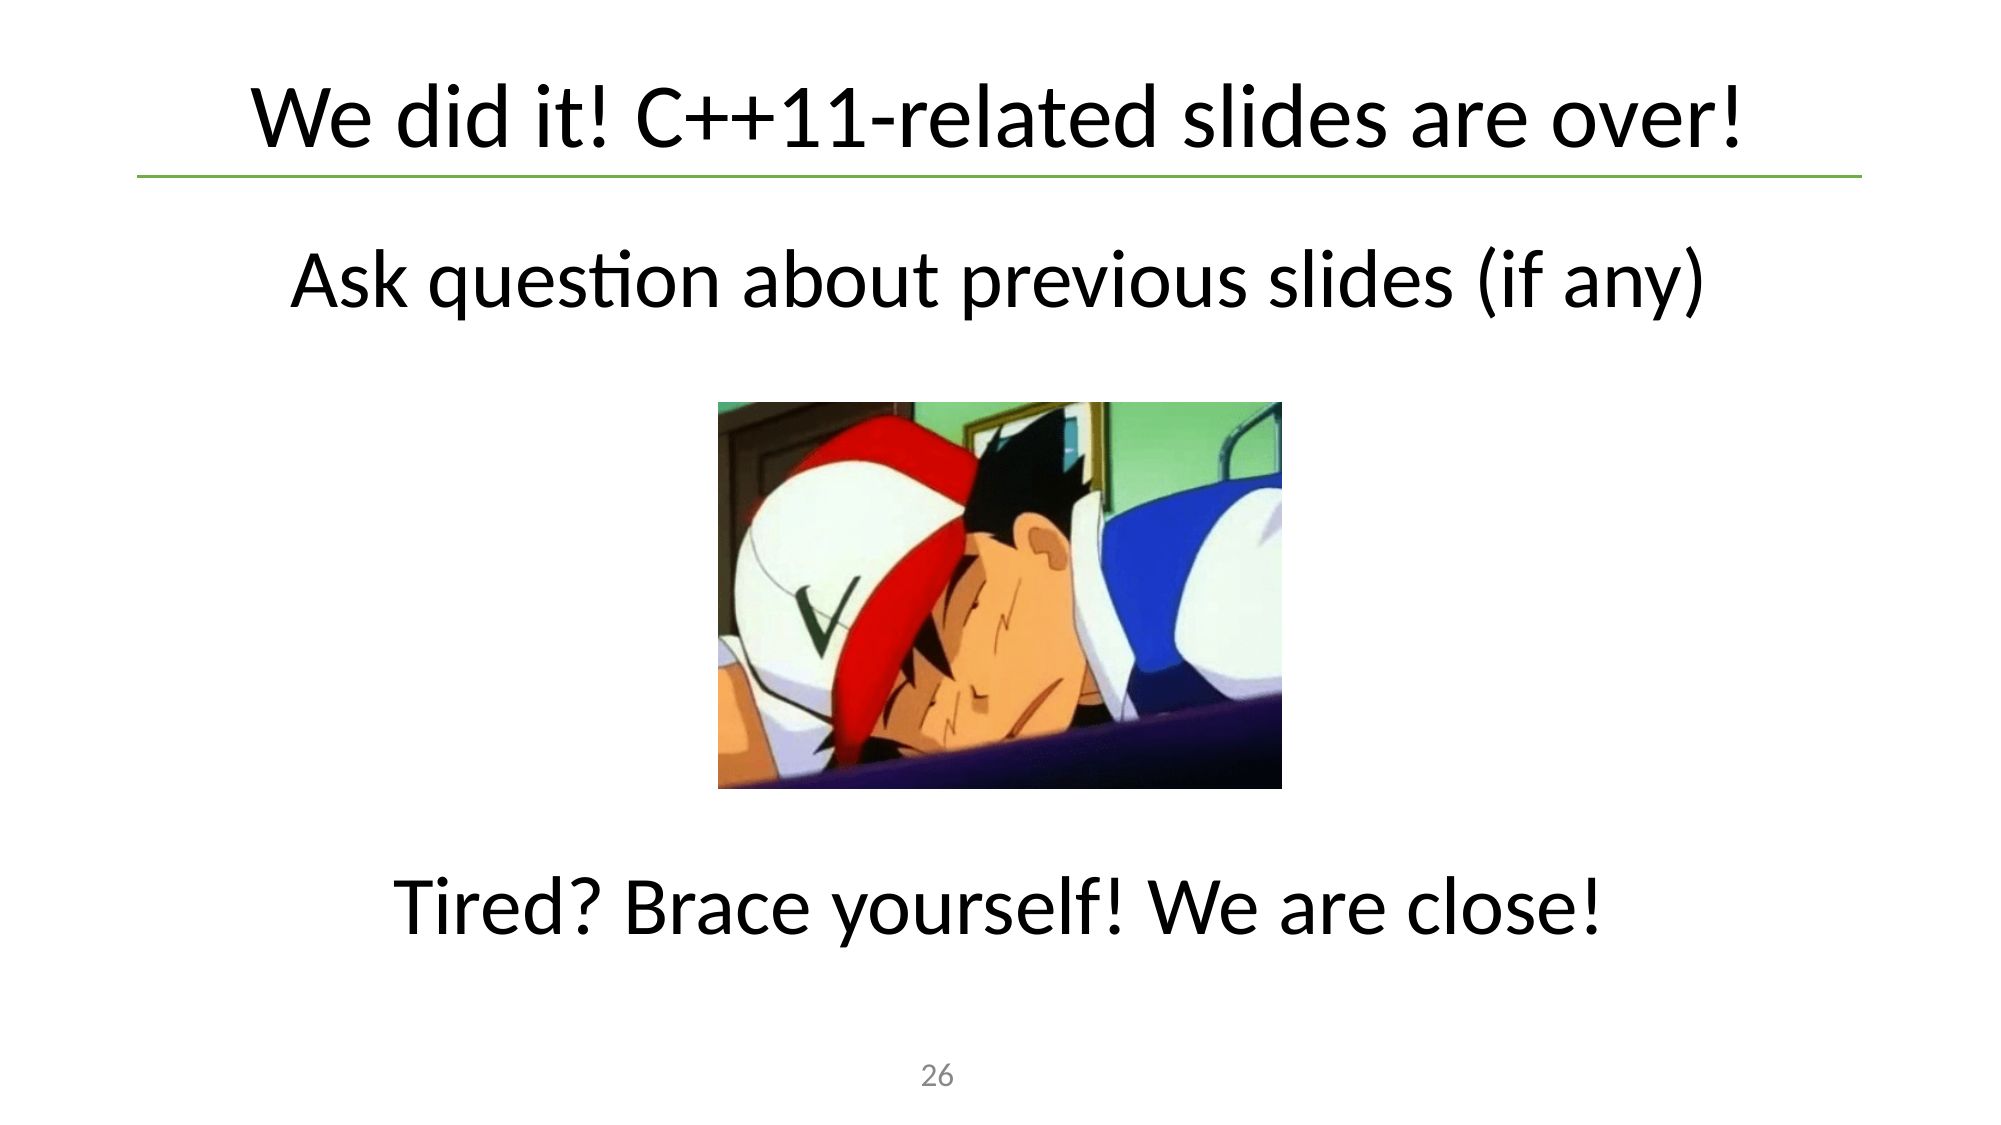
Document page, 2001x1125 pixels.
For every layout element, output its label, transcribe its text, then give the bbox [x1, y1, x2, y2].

text_box Tired? Brace yourself! We are close! [169, 835, 1831, 996]
text_box Ask question about previous slides (if any) [145, 209, 1855, 370]
title We did it! C++11-related slides are over! [137, 59, 1863, 177]
picture [718, 402, 1282, 789]
slide_number 26 [712, 1042, 1163, 1103]
